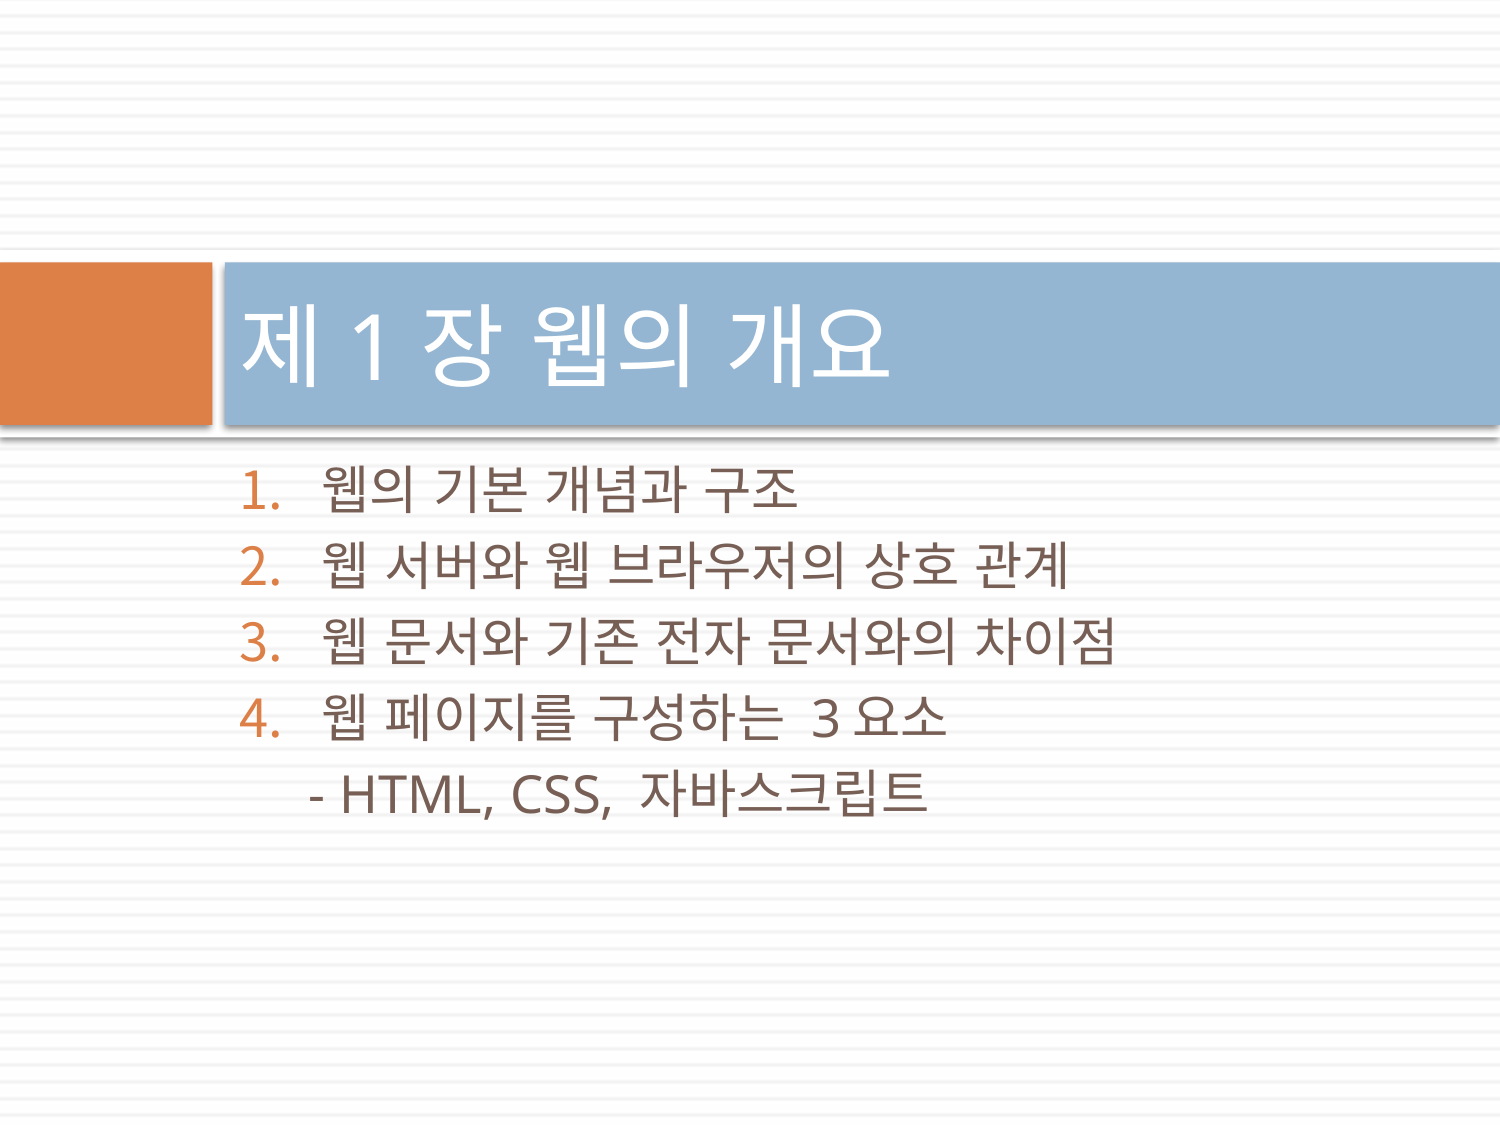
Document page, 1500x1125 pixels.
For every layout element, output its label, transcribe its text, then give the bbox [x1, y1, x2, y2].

title 제1장 웹의 개요 [225, 262, 1475, 425]
list 웹의 기본 개념과 구조 웹 서버와 웹 브라우저의 상호 관계 웹 문서와 기존 전자 문서와의 차이점 웹 페이지를 구성하는 3요소 - HTML, CSS, 자바스크립트 [225, 450, 1394, 835]
